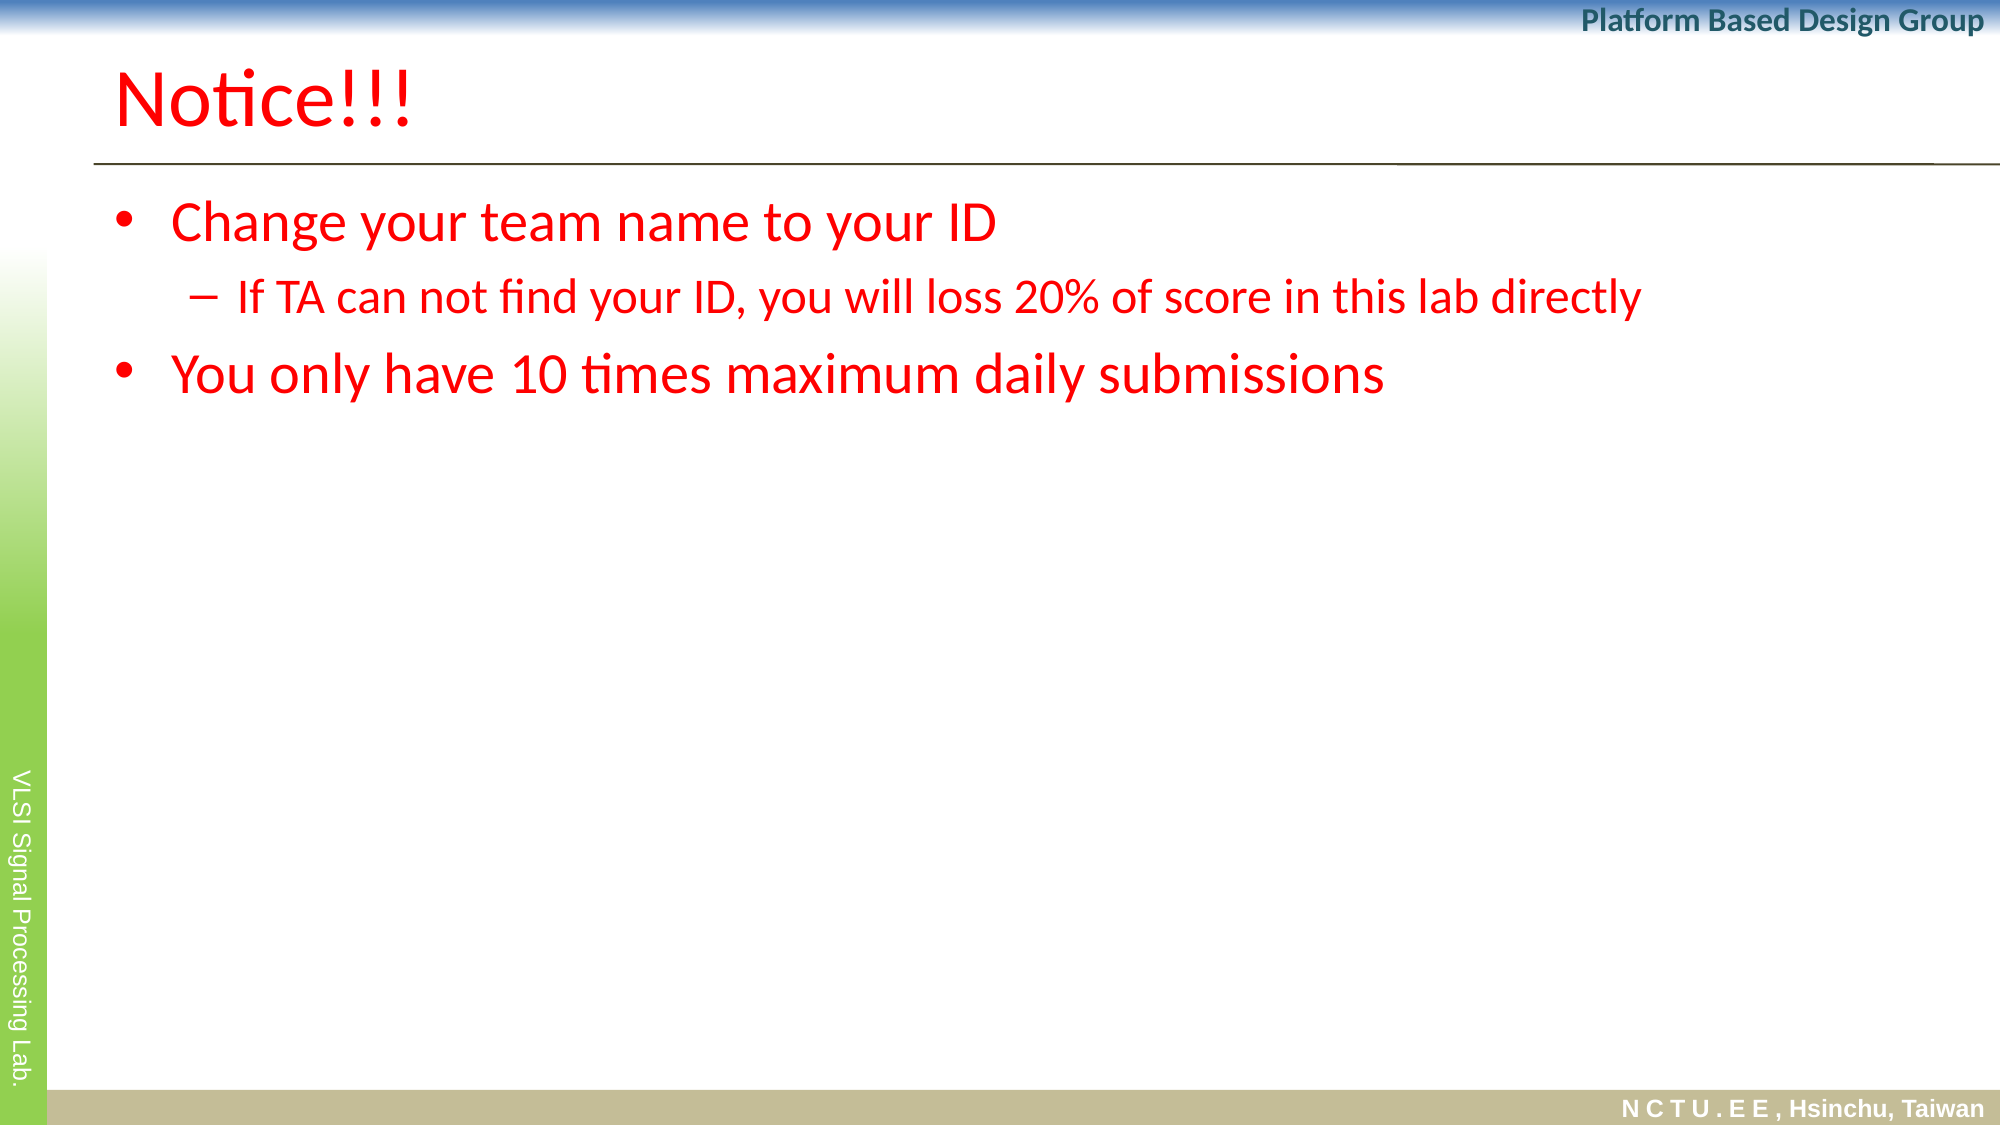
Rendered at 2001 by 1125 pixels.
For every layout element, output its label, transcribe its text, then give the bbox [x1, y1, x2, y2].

list Change your team name to your ID If TA can not find your ID, you will loss 20% of score in this lab directly You only have 10 times maximum daily submissions [99, 175, 1901, 1006]
title Notice!!! [99, 44, 1901, 141]
